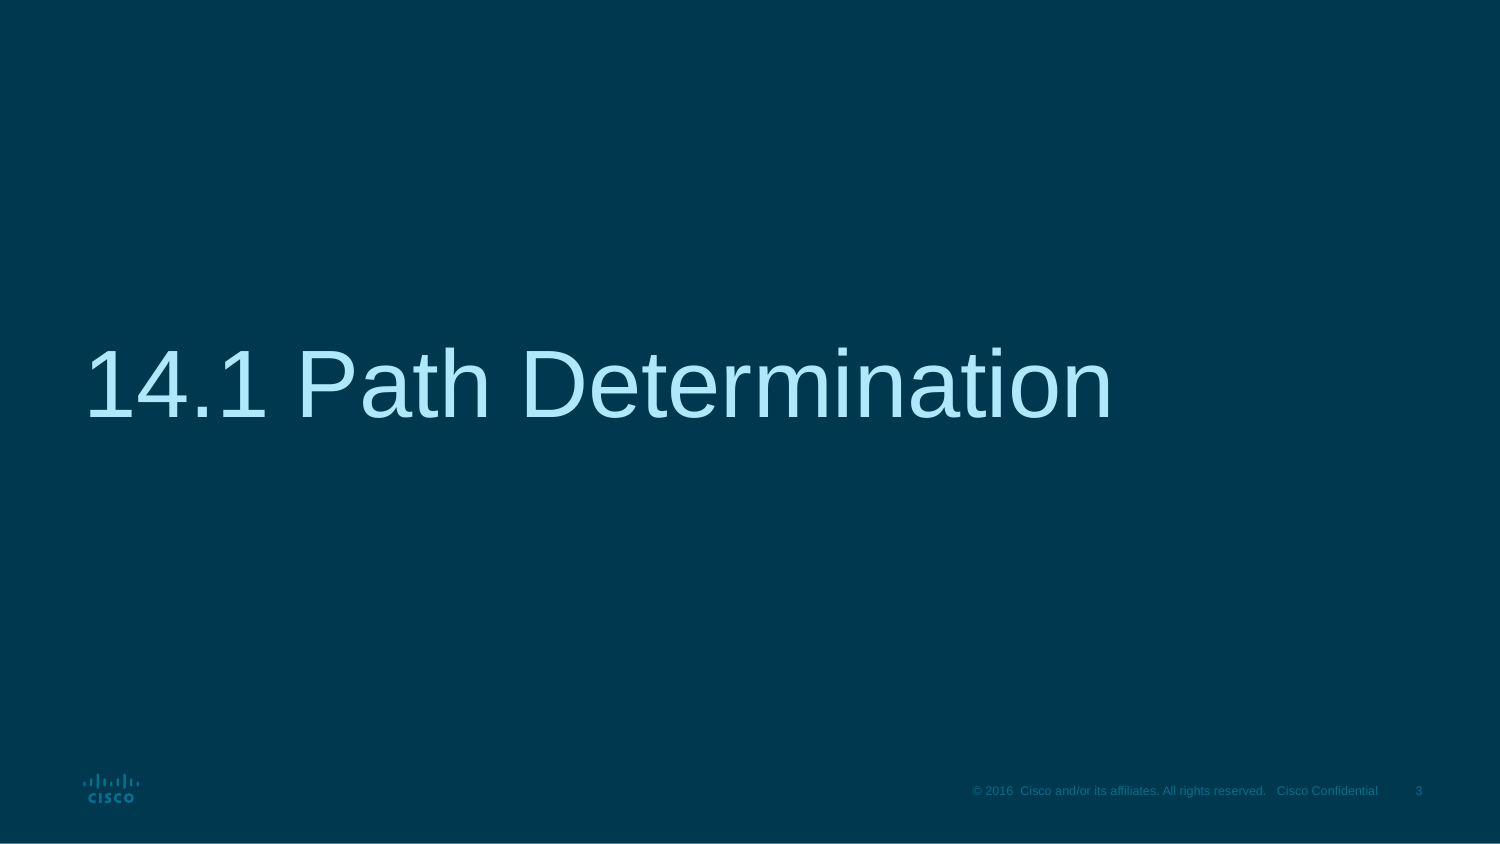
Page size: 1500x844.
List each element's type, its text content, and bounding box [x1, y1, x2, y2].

title 14.1 Path Determination [68, 293, 1315, 446]
